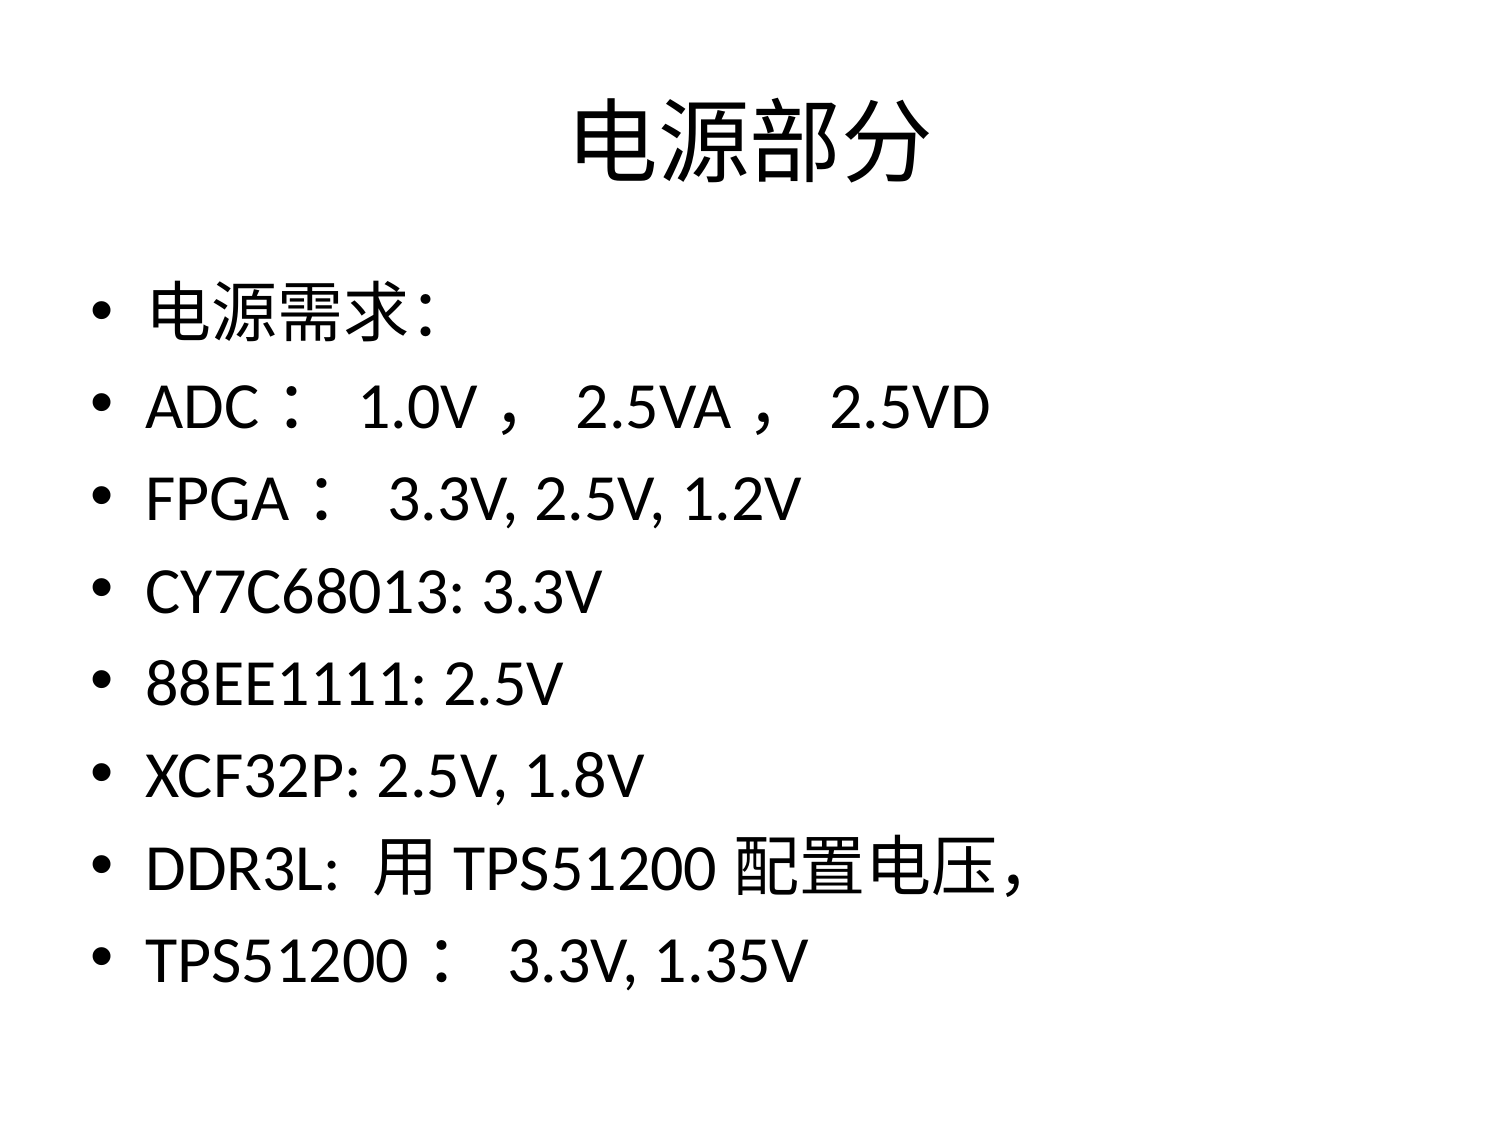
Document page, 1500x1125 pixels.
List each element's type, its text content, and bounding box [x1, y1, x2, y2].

list 电源需求： ADC：1.0V，2.5VA，2.5VD FPGA：3.3V, 2.5V, 1.2V CY7C68013: 3.3V 88EE1111: 2.5V XCF32P: 2.5V, 1.8V DDR3L: 用TPS51200配置电压， TPS51200：3.3V, 1.35V [75, 262, 1425, 1005]
title 电源部分 [75, 45, 1425, 233]
